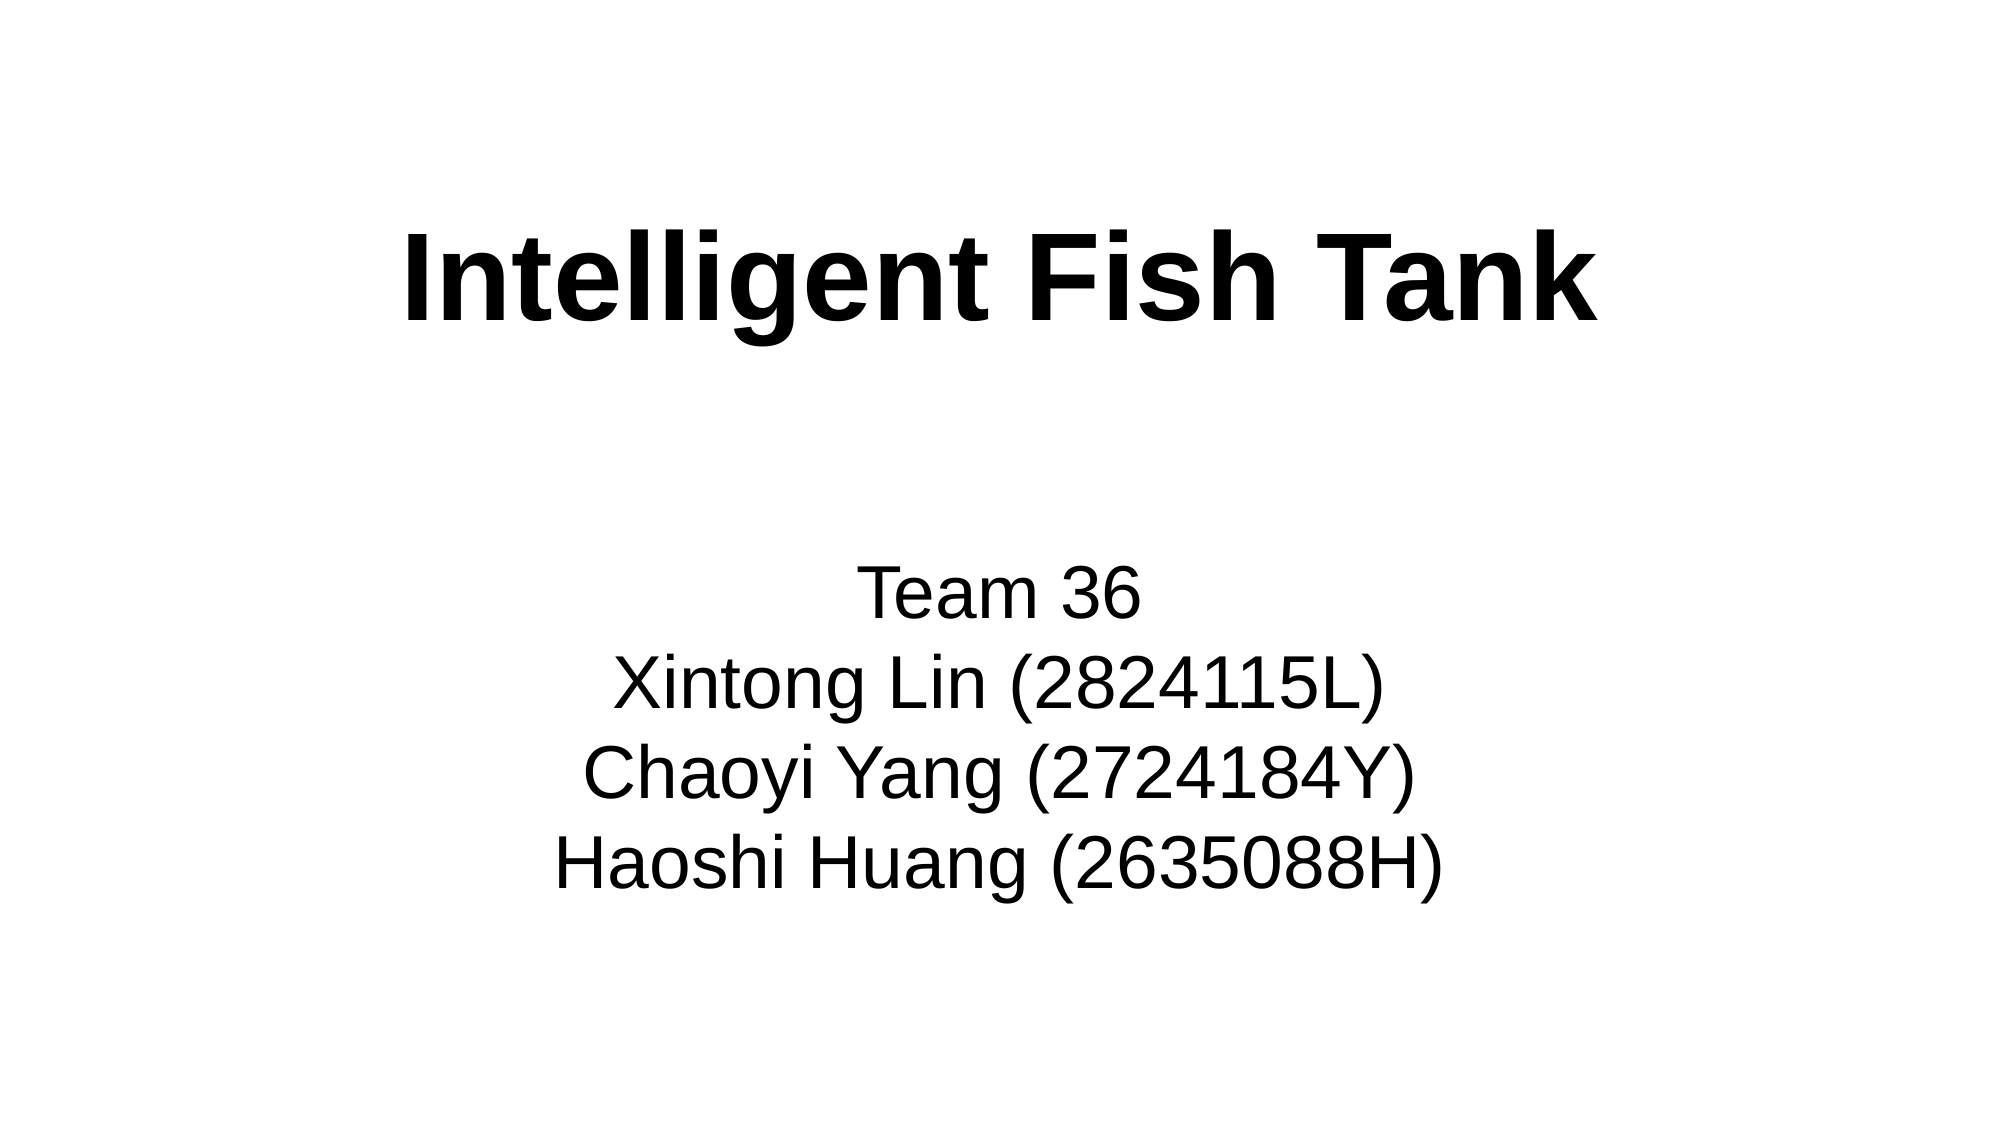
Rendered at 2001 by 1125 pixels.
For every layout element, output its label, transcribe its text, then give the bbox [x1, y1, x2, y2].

title Intelligent Fish Tank [137, 171, 1863, 389]
list Team 36 Xintong Lin (2824115L) Chaoyi Yang (2724184Y) Haoshi Huang (2635088H) [406, 470, 1594, 976]
